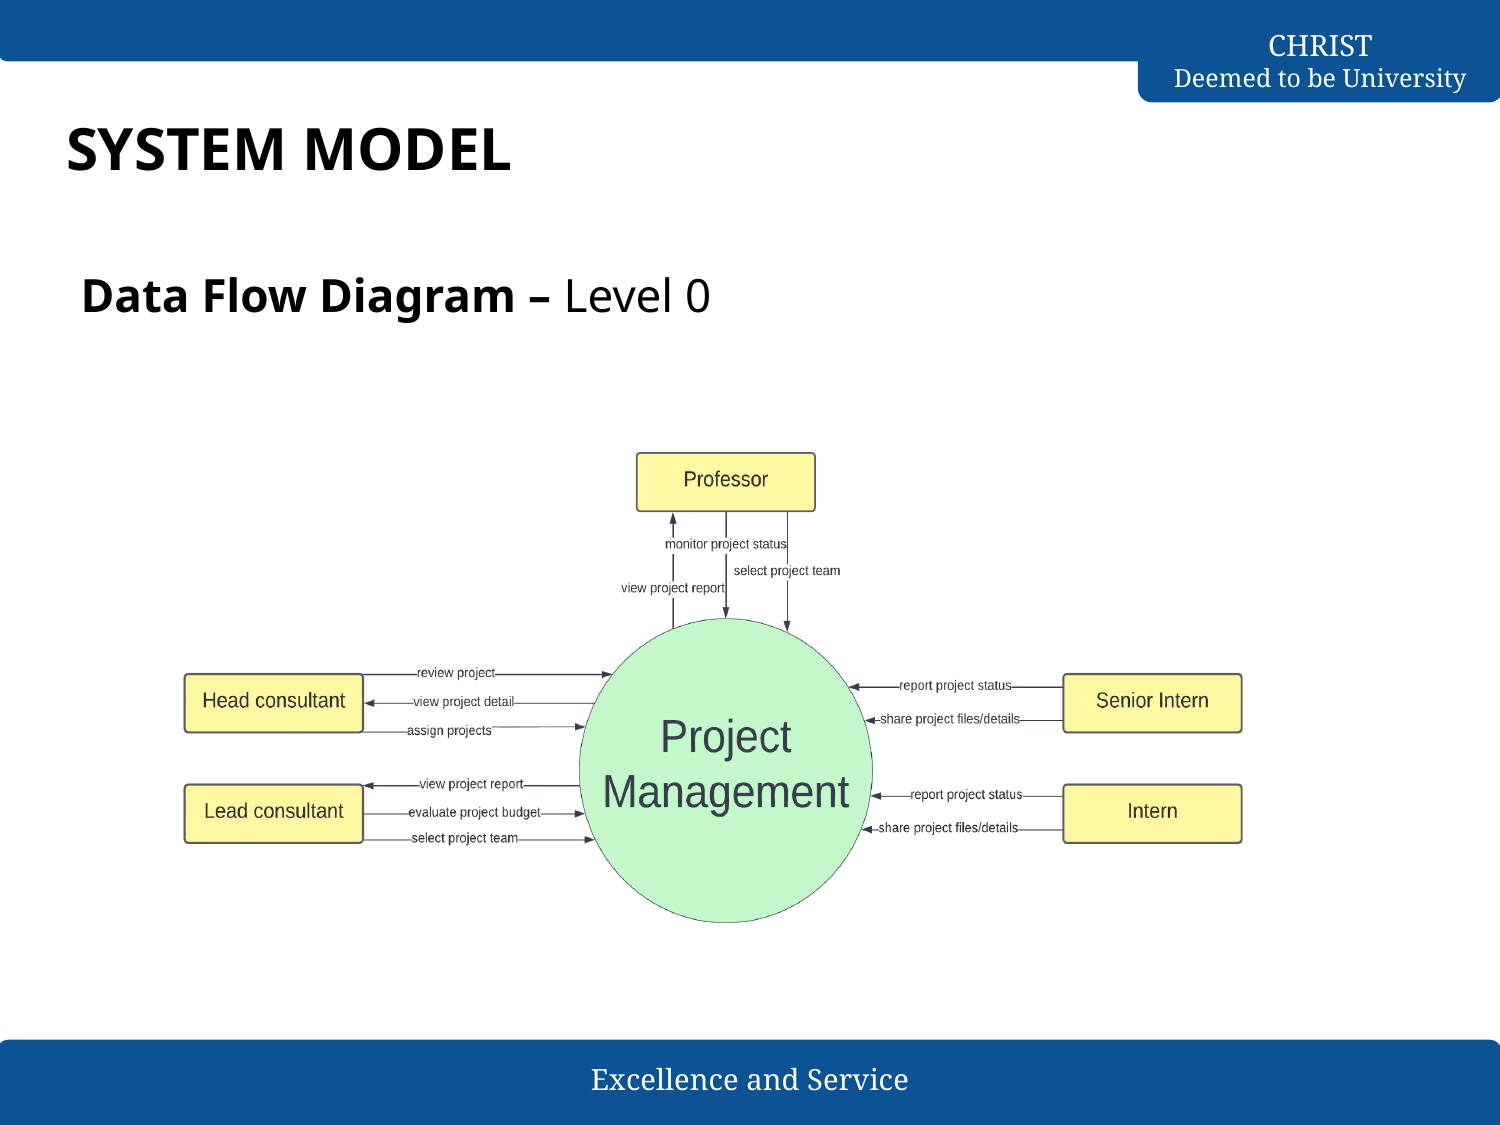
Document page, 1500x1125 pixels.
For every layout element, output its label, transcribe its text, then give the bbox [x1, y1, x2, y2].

title SYSTEM MODEL [51, 97, 1449, 223]
list Data Flow Diagram – Level 0 [51, 252, 1449, 1000]
picture [159, 425, 1267, 951]
